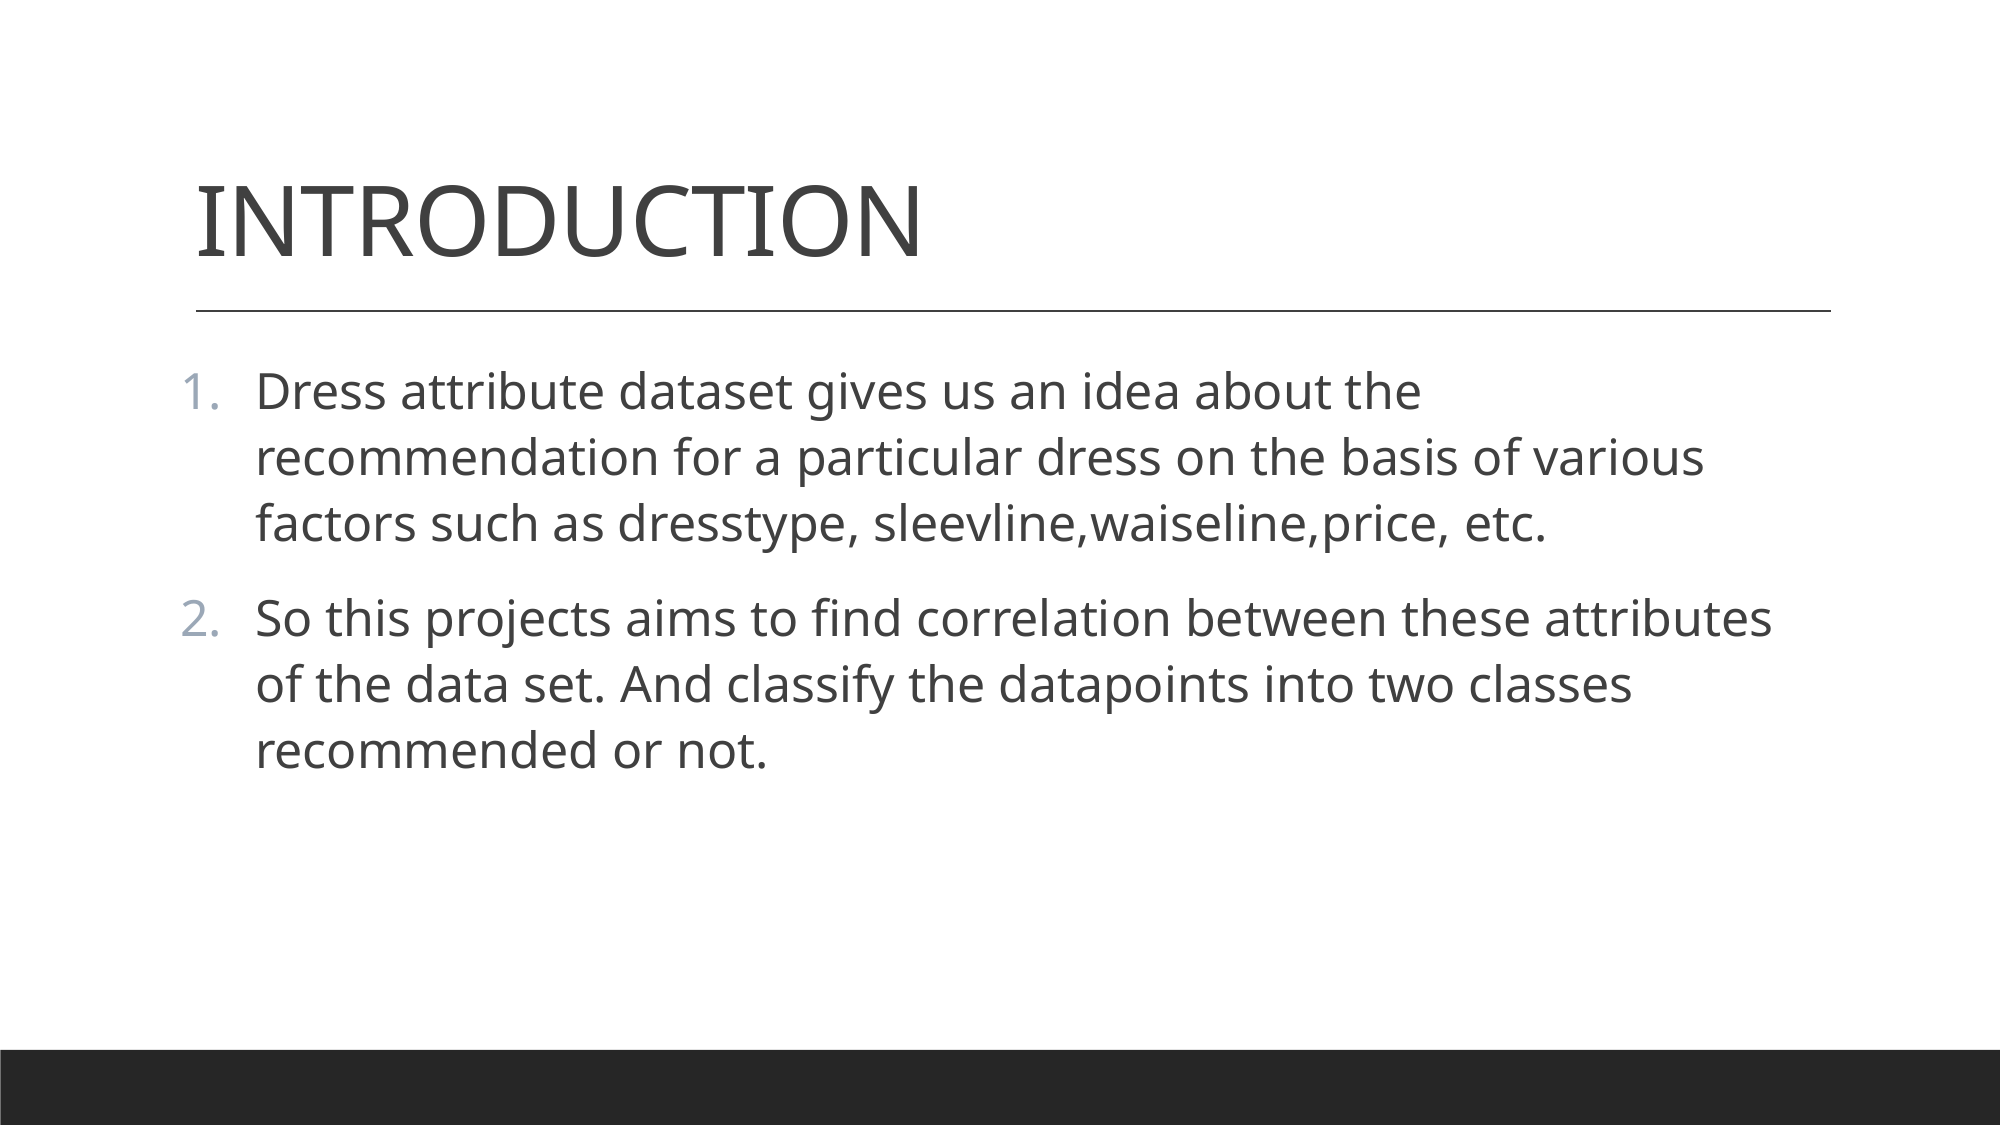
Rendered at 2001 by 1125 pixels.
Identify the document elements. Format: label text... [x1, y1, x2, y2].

title INTRODUCTION [180, 47, 1830, 285]
list Dress attribute dataset gives us an idea about the recommendation for a particular dress on the basis of various factors such as dresstype, sleevline,waiseline,price, etc. So this projects aims to find correlation between these attributes of the data set. And classify the datapoints into two classes recommended or not. [180, 345, 1830, 963]
